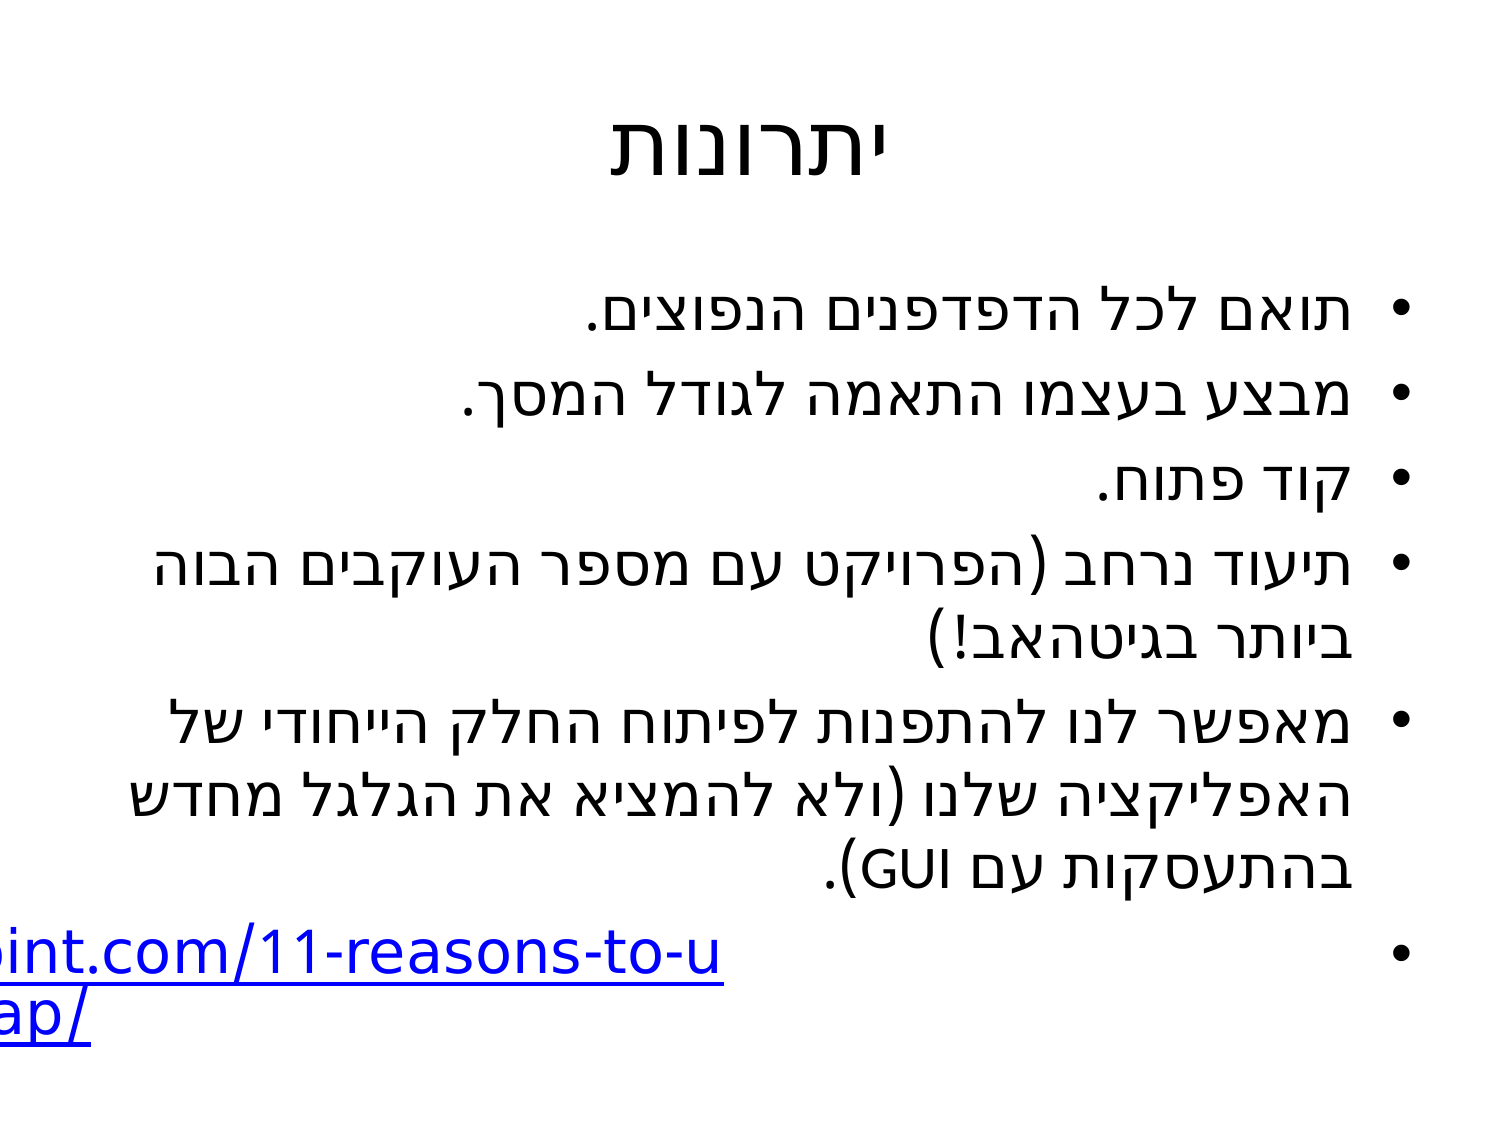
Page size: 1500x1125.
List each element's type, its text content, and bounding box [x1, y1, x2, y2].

list תואם לכל הדפדפנים הנפוצים. מבצע בעצמו התאמה לגודל המסך. קוד פתוח. תיעוד נרחב (הפרויקט עם מספר העוקבים הבוה ביותר בגיטהאב!) מאפשר לנו להתפנות לפיתוח החלק הייחודי של האפליקציה שלנו (ולא להמציא את הגלגל מחדש בהתעסקות עם GUI). http://www.sitepoint.com/11-reasons-to-use-twitter-bootstrap/ [75, 262, 1425, 1005]
title יתרונות [75, 45, 1425, 233]
